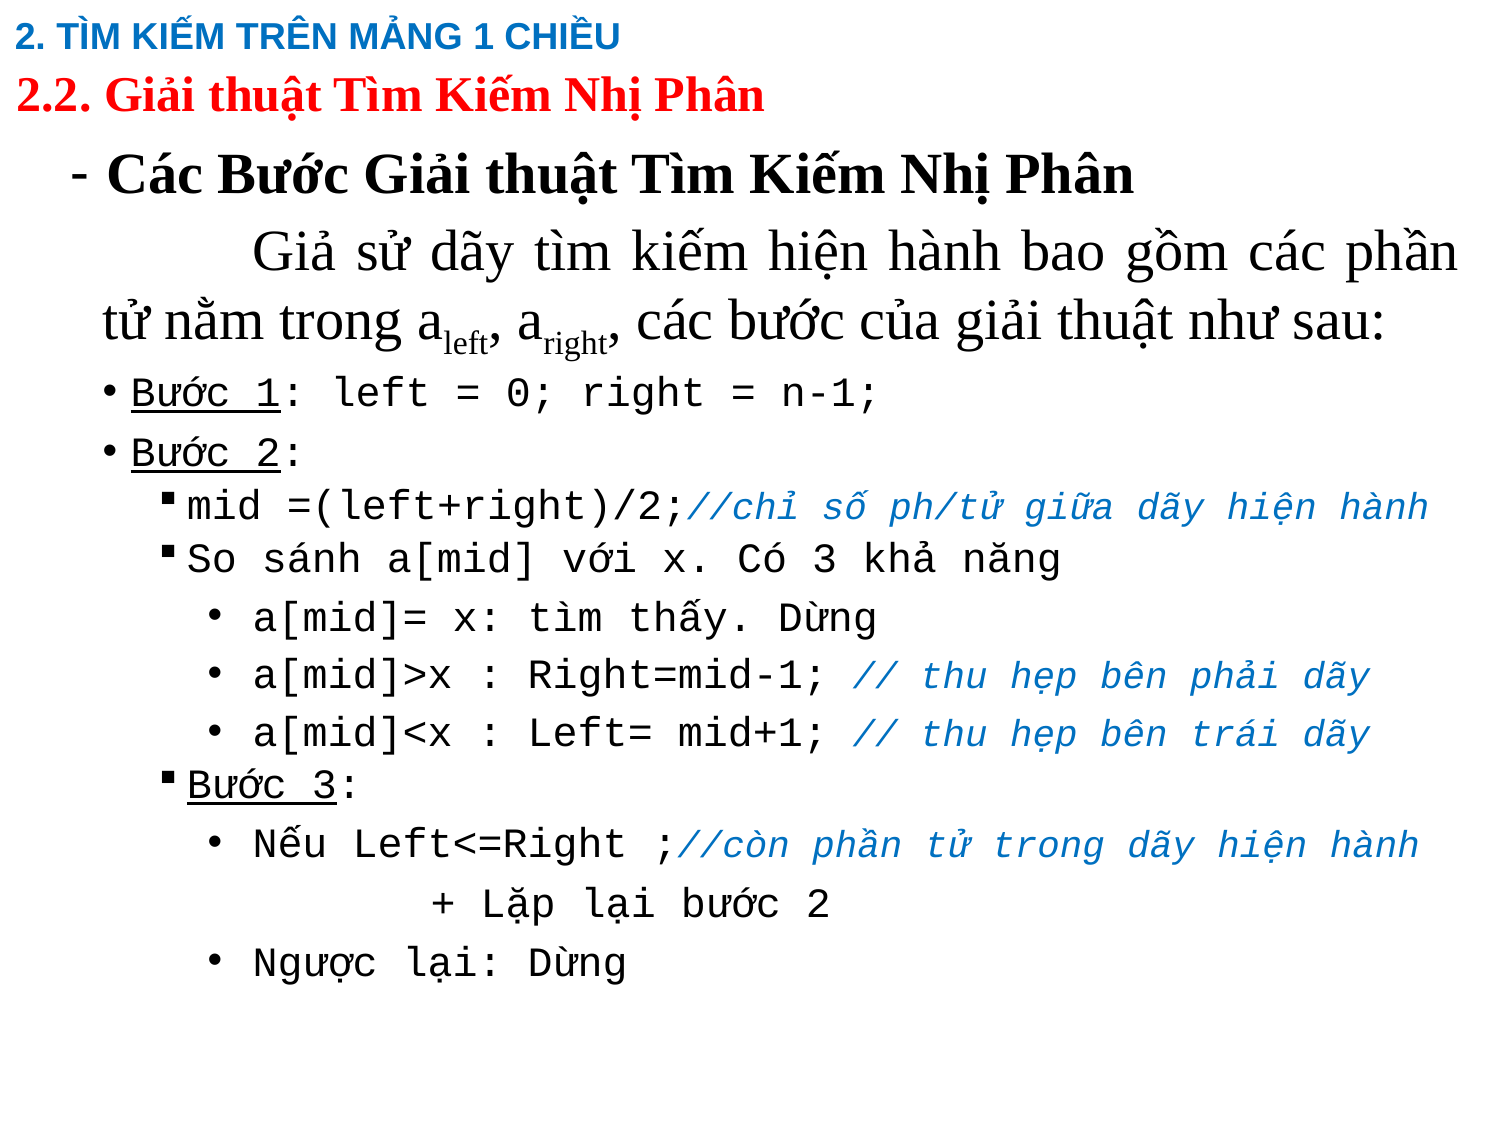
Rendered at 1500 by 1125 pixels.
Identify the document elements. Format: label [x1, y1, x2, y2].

list [87, 212, 1475, 1103]
text_box [0, 0, 1475, 140]
title [55, 125, 1449, 215]
